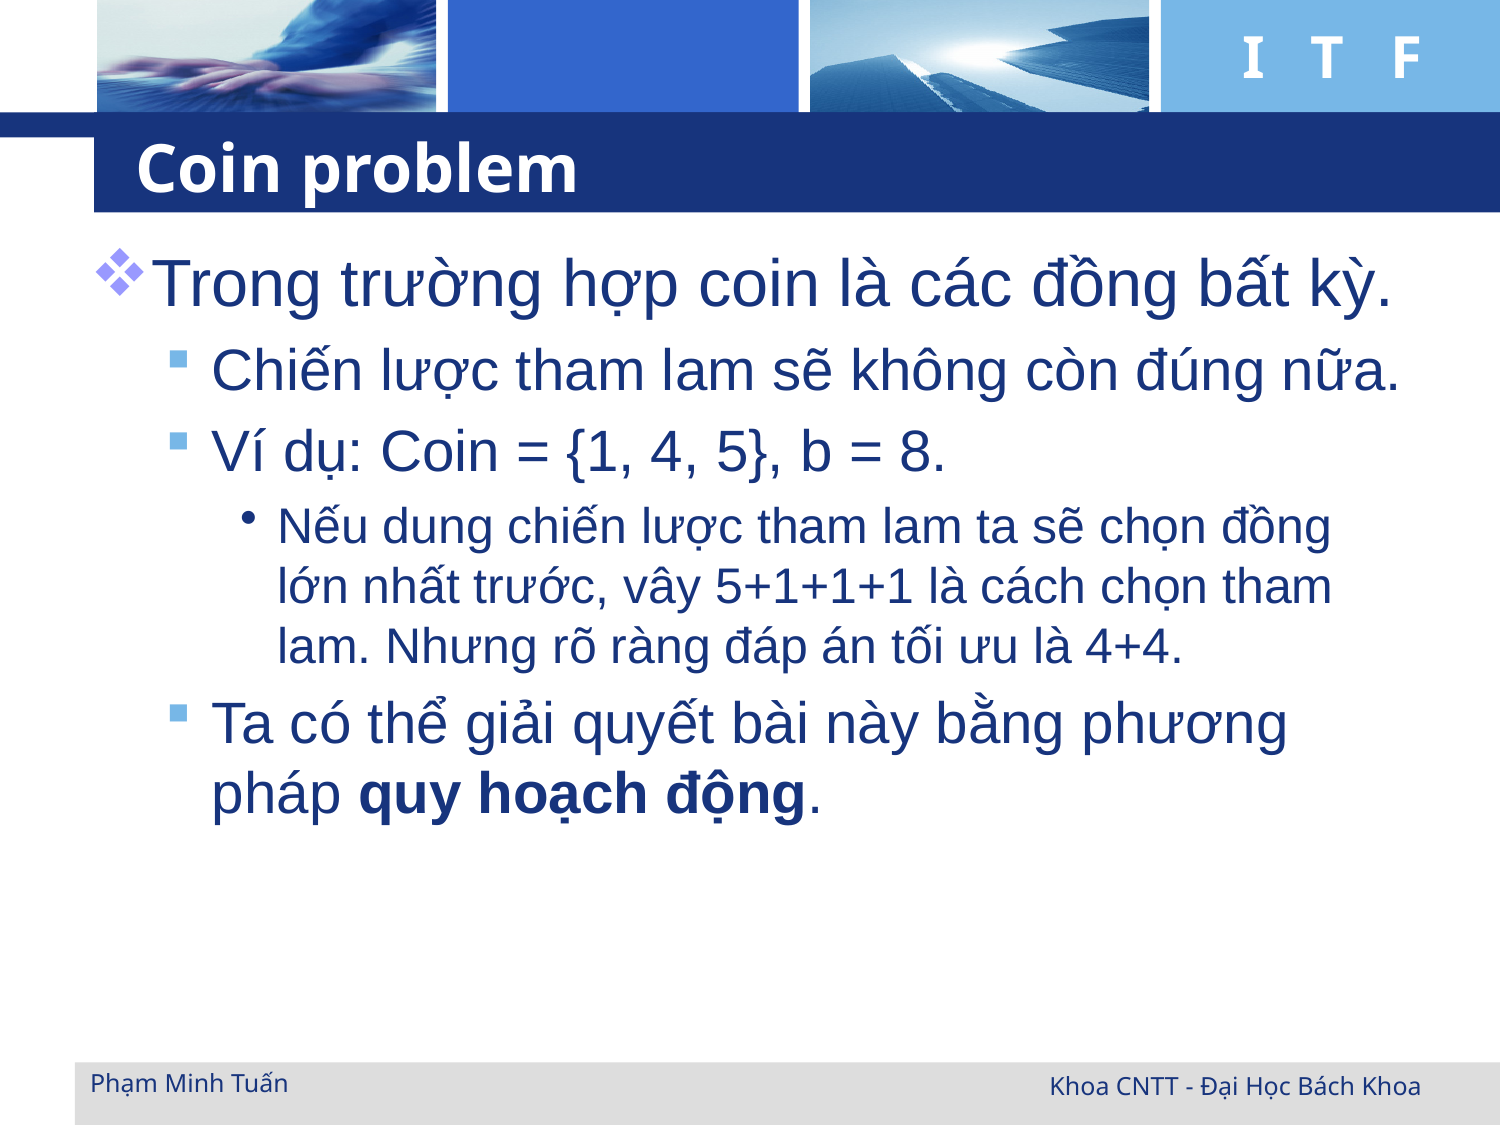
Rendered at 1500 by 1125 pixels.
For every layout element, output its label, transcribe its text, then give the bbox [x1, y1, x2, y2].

footer Khoa CNTT - Đại Học Bách Khoa [962, 1062, 1438, 1116]
picture [97, 0, 437, 112]
list Trong trường hợp coin là các đồng bất kỳ. Chiến lược tham lam sẽ không còn đúng nữa. Ví dụ: Coin = {1, 4, 5}, b = 8. Nếu dung chiến lược tham lam ta sẽ chọn đồng lớn nhất trước, vây 5+1+1+1 là cách chọn tham lam. Nhưng rõ ràng đáp án tối ưu là 4+4. Ta có thể giải quyết bài này bằng phương pháp quy hoạch động. [75, 232, 1425, 1034]
picture [810, 0, 1150, 112]
slide_number Phạm Minh Tuấn [75, 1059, 425, 1113]
title Coin problem [120, 120, 1400, 213]
